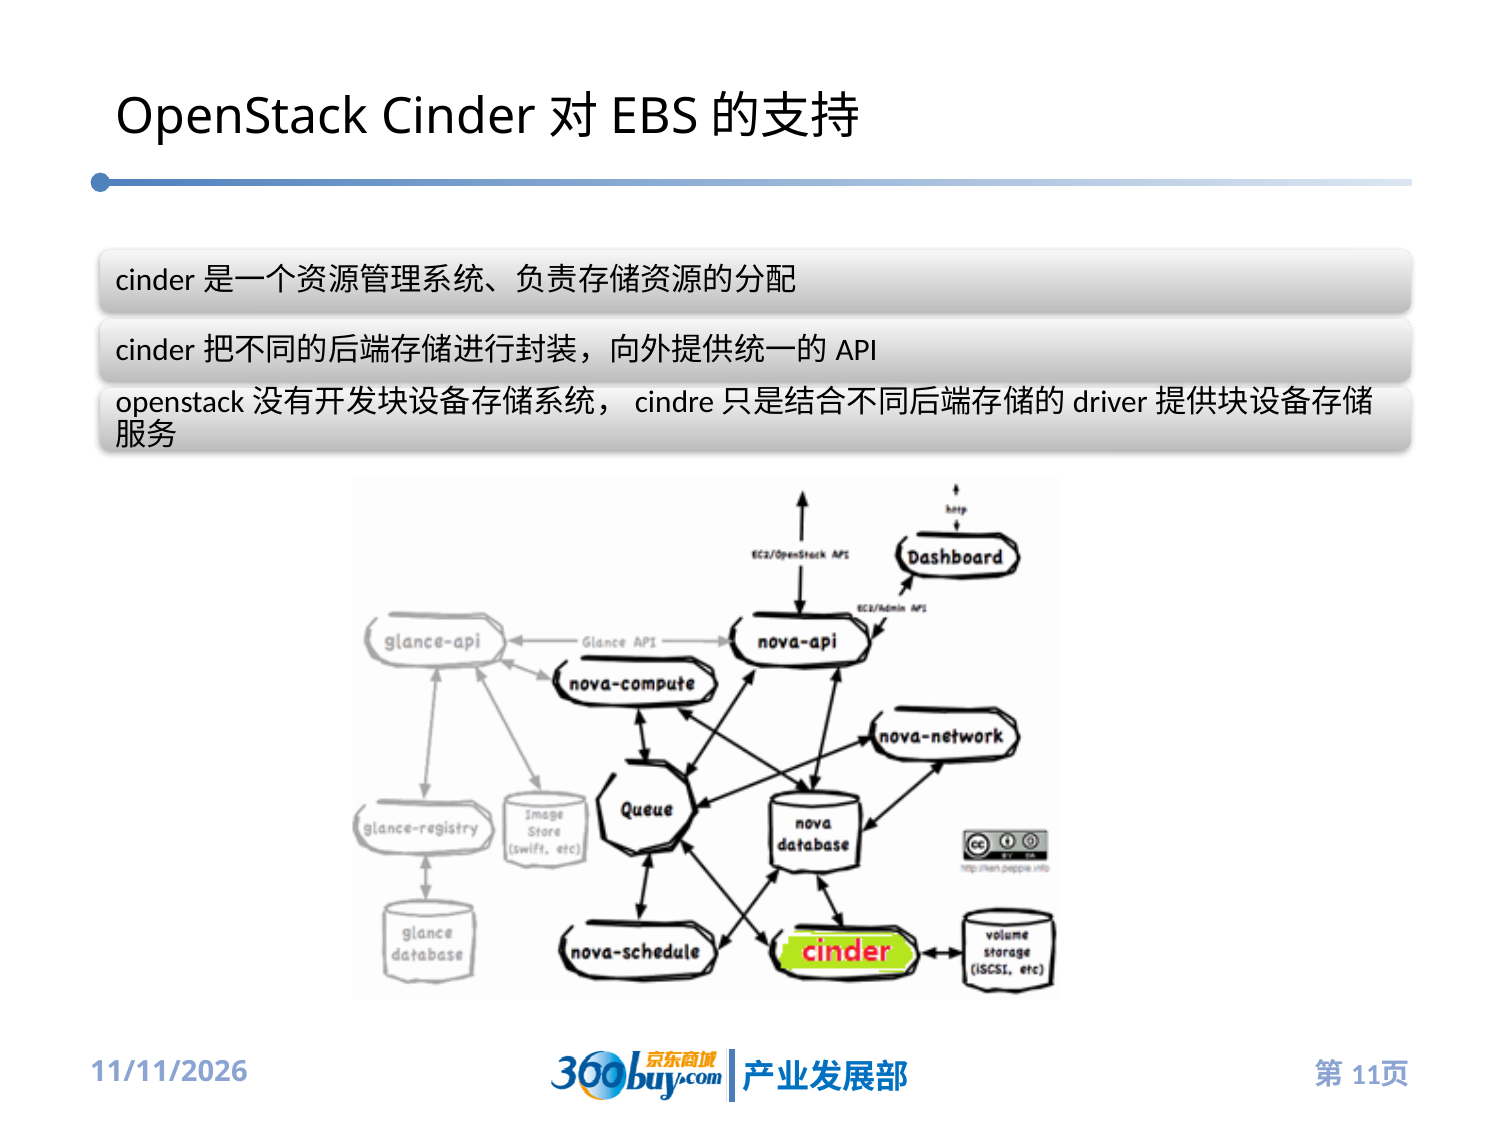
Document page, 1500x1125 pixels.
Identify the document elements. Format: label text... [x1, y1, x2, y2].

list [100, 219, 1412, 480]
picture [549, 1047, 727, 1104]
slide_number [75, 1042, 425, 1103]
slide_number 第11页 [1074, 1042, 1425, 1103]
title OpenStack Cinder对EBS的支持 [100, 42, 1412, 185]
picture [288, 480, 1117, 1017]
